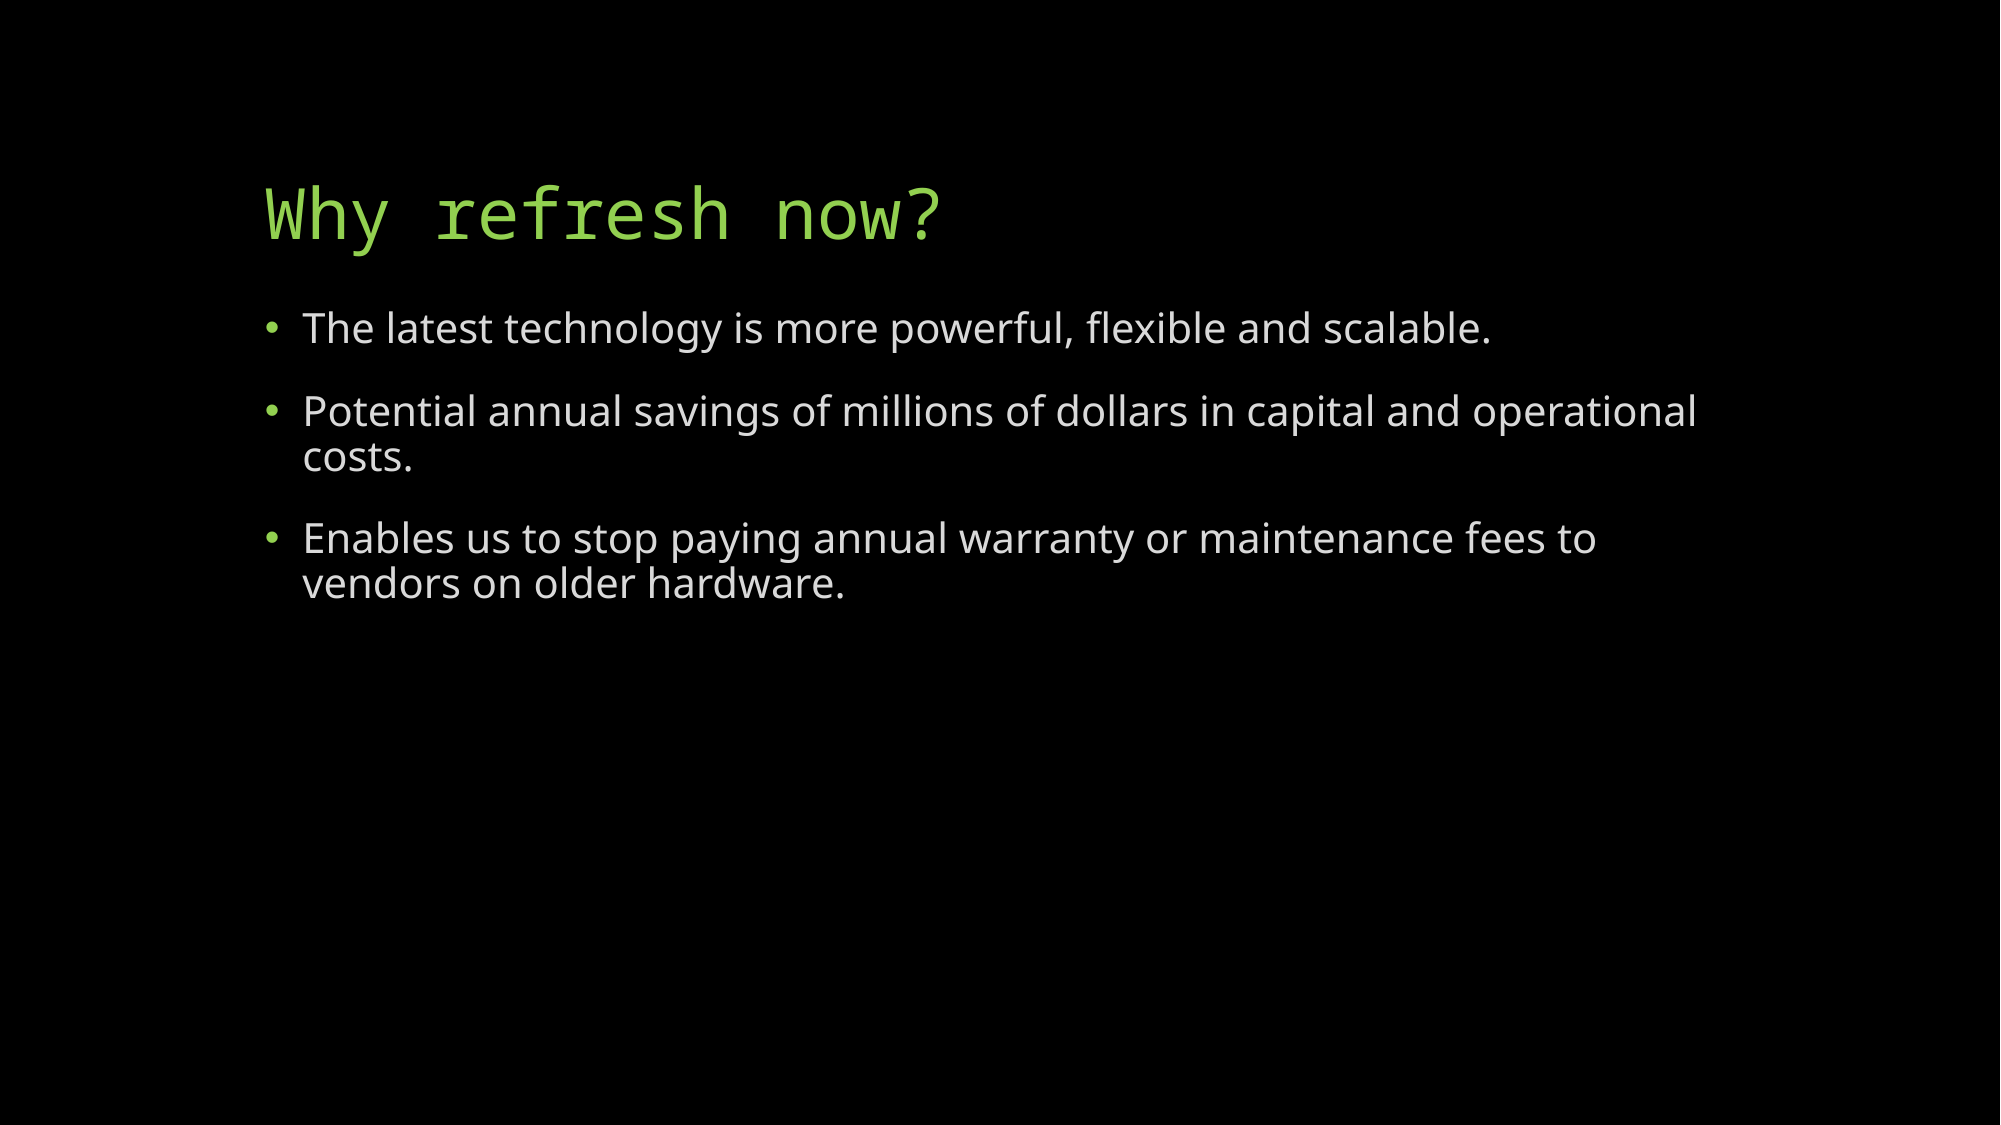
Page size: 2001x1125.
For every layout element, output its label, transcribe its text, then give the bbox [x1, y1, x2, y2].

list The latest technology is more powerful, flexible and scalable. Potential annual savings of millions of dollars in capital and operational costs. Enables us to stop paying annual warranty or maintenance fees to vendors on older hardware. [249, 299, 1750, 1000]
title Why refresh now? [249, 75, 1750, 263]
